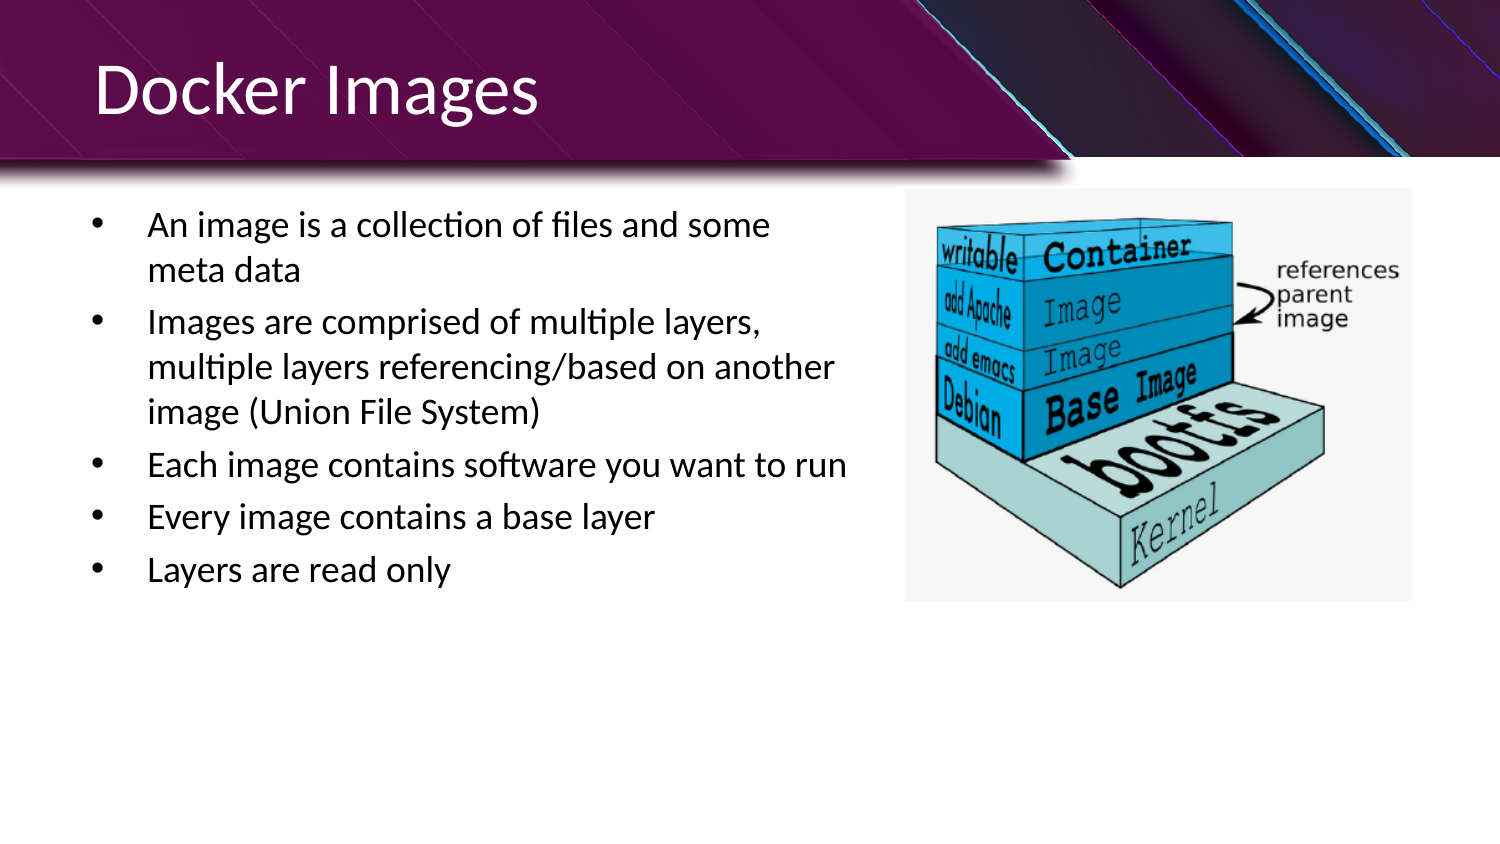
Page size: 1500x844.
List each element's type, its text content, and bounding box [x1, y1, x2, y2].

picture [0, 0, 1500, 844]
list An image is a collection of files and some meta data Images are comprised of multiple layers, multiple layers referencing/based on another image (Union File System) Each image contains software you want to run Every image contains a base layer Layers are read only [76, 192, 874, 784]
title Docker Images [79, 22, 1435, 148]
